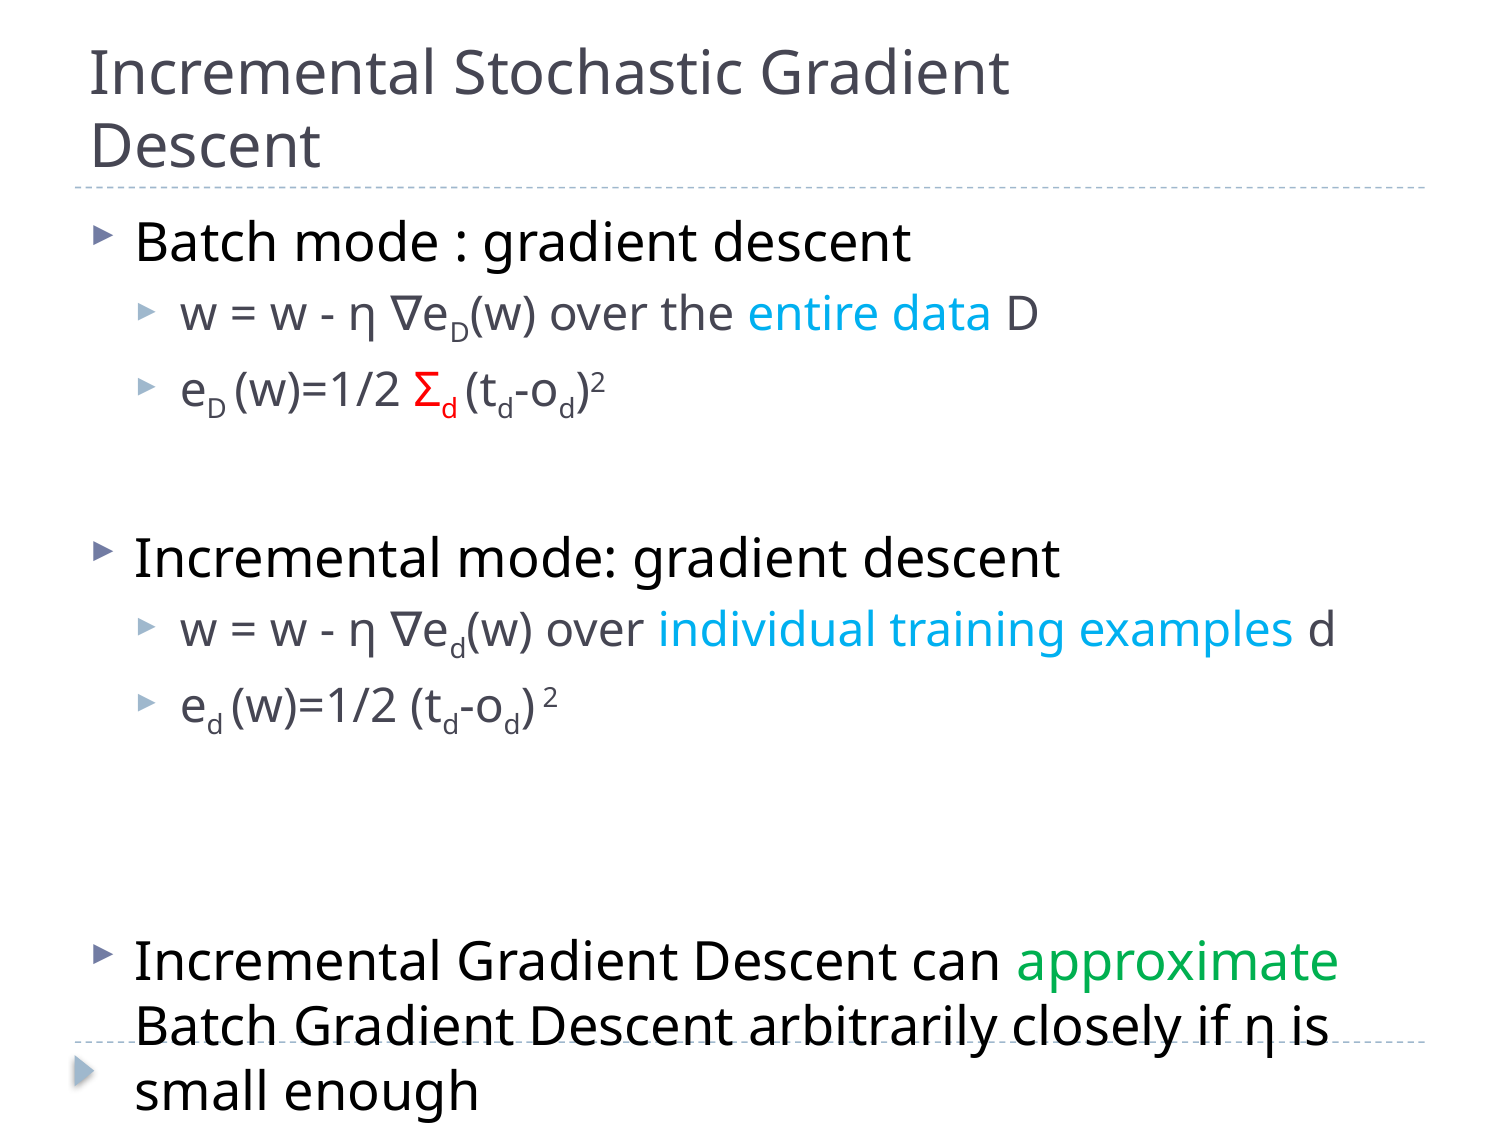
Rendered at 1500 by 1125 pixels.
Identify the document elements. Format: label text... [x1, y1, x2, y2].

list Batch mode : gradient descent w = w - η ∇eD(w) over the entire data D eD (w)=1/2 Σd (td-od)2 Incremental mode: gradient descent w = w - η ∇ed(w) over individual training examples d ed (w)=1/2 (td-od) 2 Incremental Gradient Descent can approximate Batch Gradient Descent arbitrarily closely if η is small enough [75, 200, 1425, 1010]
title Incremental Stochastic Gradient Descent [75, 24, 1425, 188]
